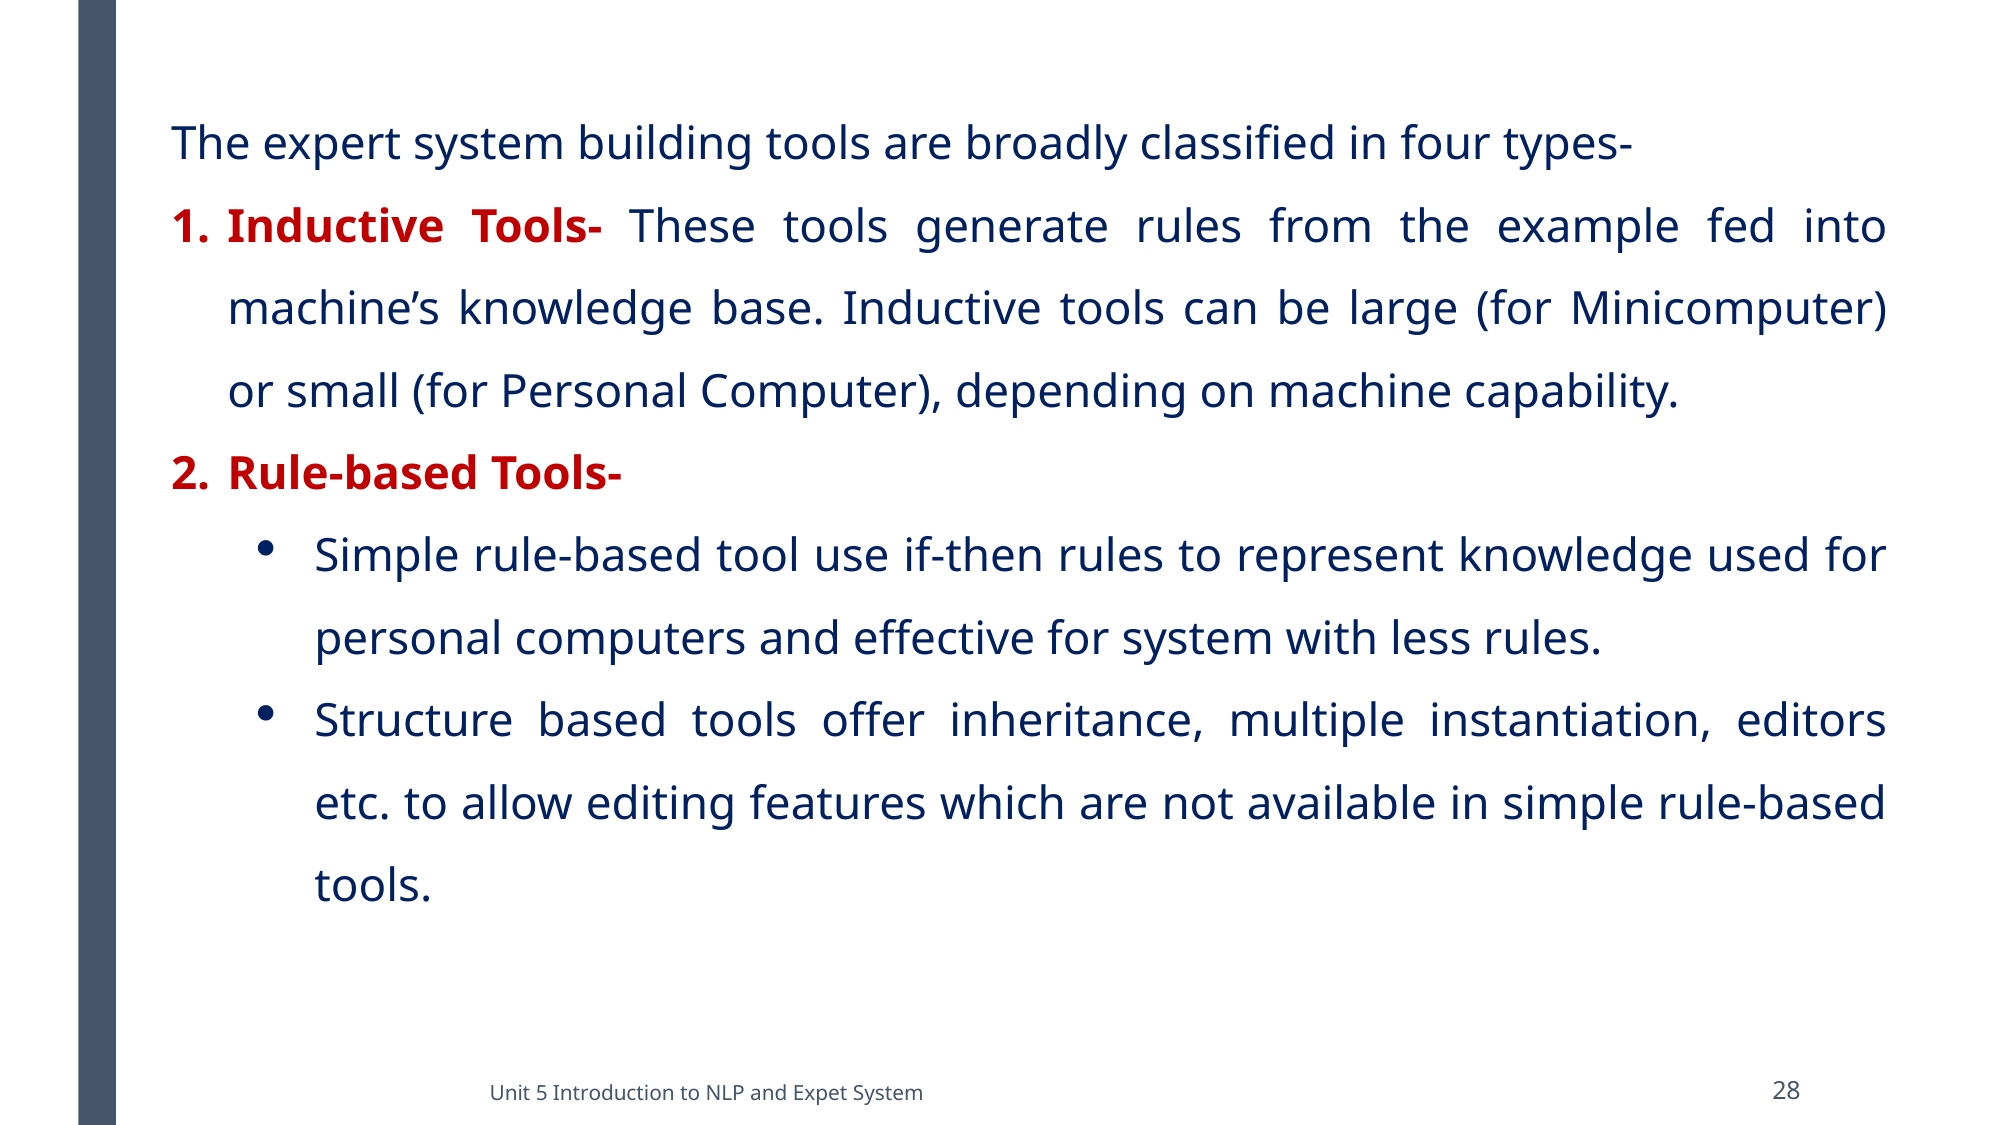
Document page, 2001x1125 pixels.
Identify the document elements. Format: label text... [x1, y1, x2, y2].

list The expert system building tools are broadly classified in four types- Inductive Tools- These tools generate rules from the example fed into machine’s knowledge base. Inductive tools can be large (for Minicomputer) or small (for Personal Computer), depending on machine capability. Rule-based Tools- Simple rule-based tool use if-then rules to represent knowledge used for personal computers and effective for system with less rules. Structure based tools offer inheritance, multiple instantiation, editors etc. to allow editing features which are not available in simple rule-based tools. [156, 79, 1904, 1046]
footer Unit 5 Introduction to NLP and Expet System [474, 1058, 1505, 1125]
slide_number 28 [1553, 1058, 1816, 1125]
